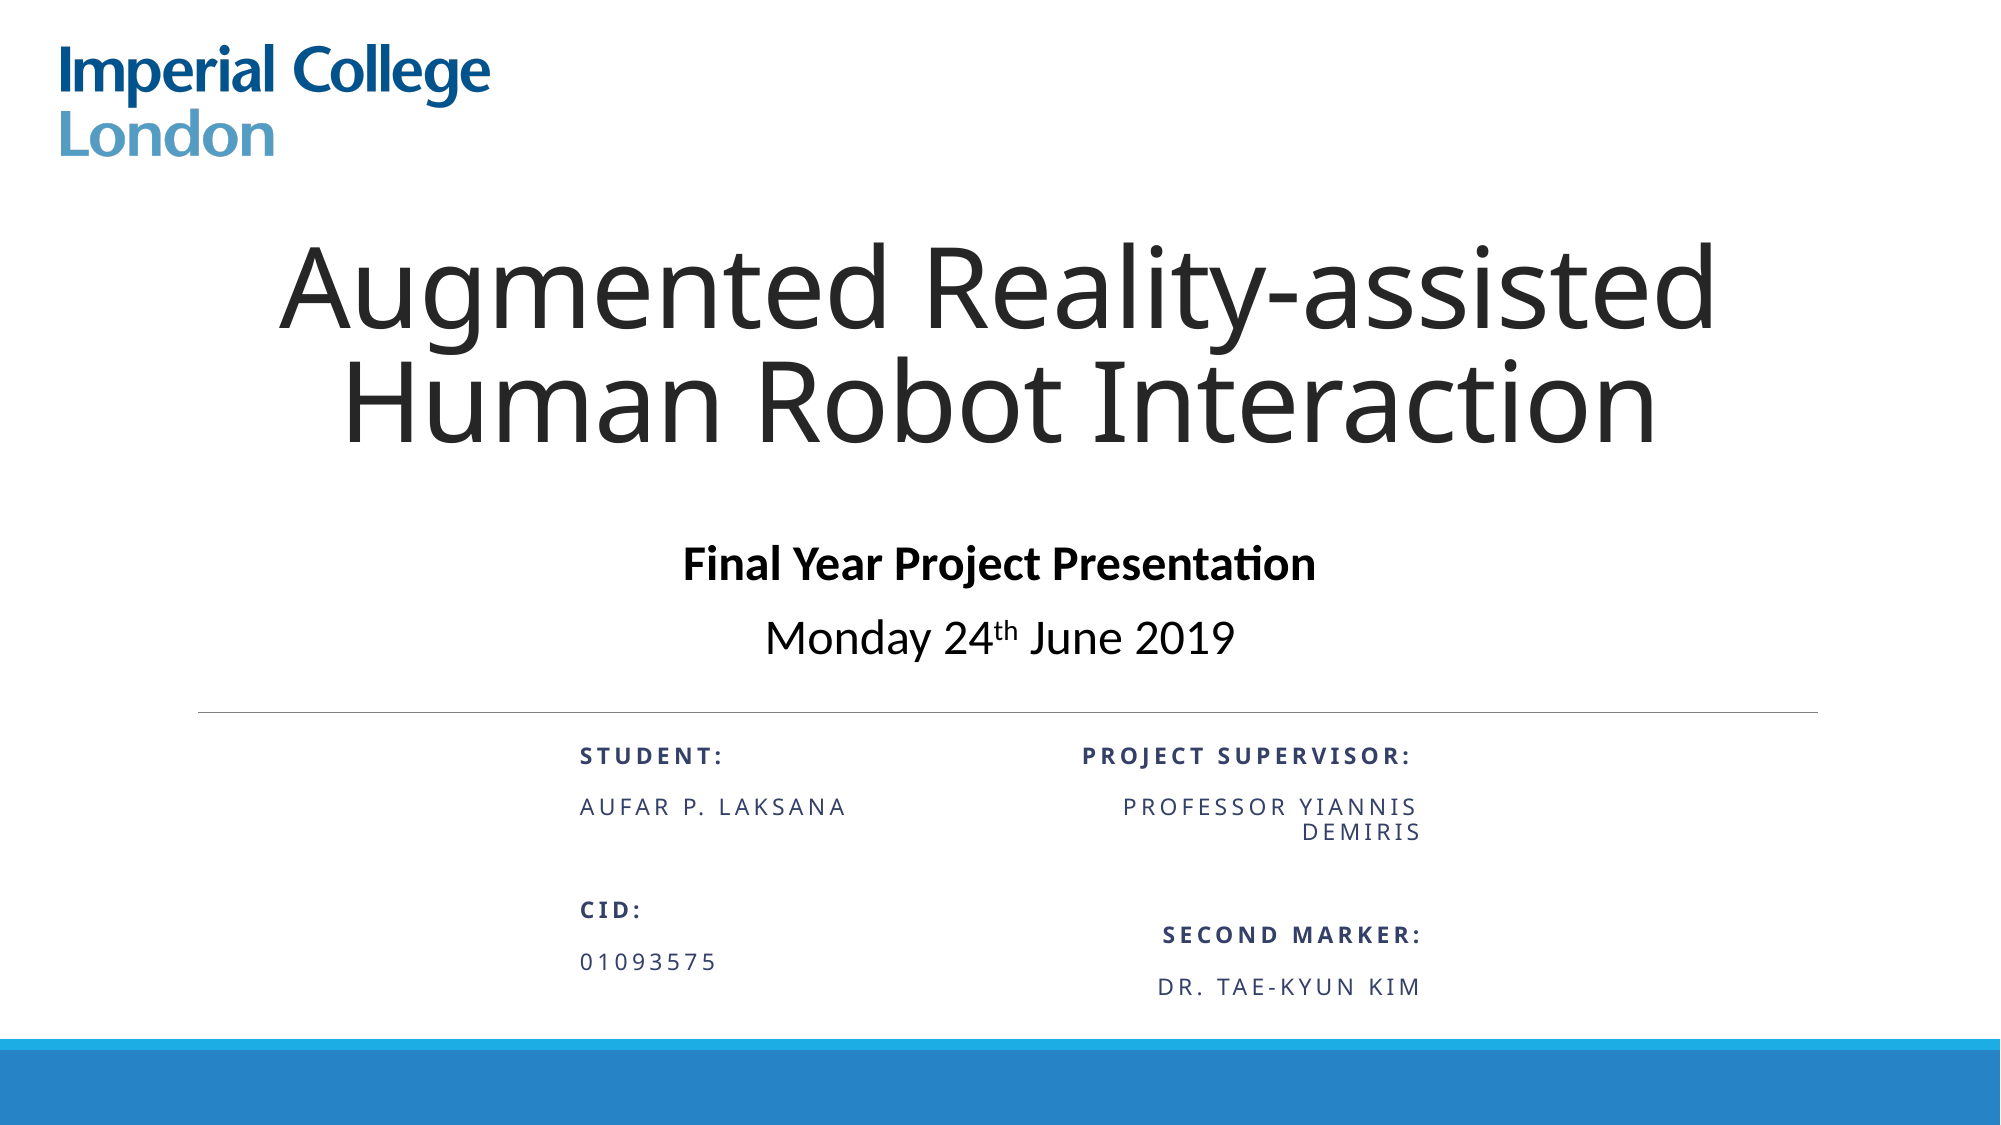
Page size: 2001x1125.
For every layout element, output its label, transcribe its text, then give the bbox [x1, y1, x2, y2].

title Augmented Reality-assisted Human Robot Interaction [249, 151, 1750, 474]
subtitle Student: Aufar P. Laksana CID: 01093575 Project Supervisor: Professor Yiannis Demiris Second Marker: Dr. Tae-Kyun Kim [565, 737, 1435, 1009]
text_box Final Year Project Presentation Monday 24th June 2019 [565, 529, 1435, 681]
picture [61, 43, 491, 158]
